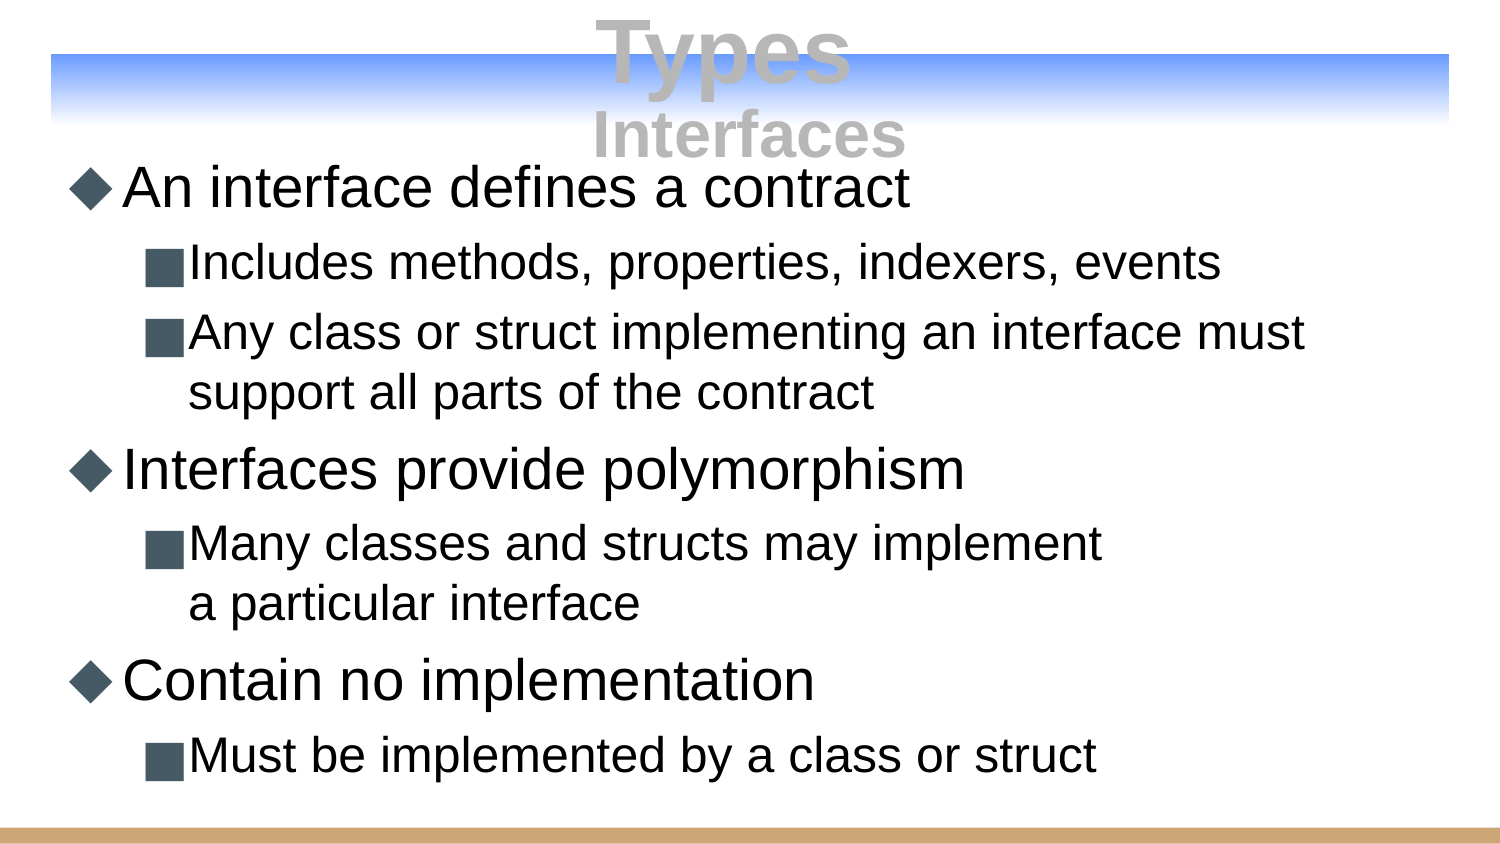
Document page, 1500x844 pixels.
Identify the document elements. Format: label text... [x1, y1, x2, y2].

list An interface defines a contract Includes methods, properties, indexers, events Any class or struct implementing an interface must support all parts of the contract Interfaces provide polymorphism Many classes and structs may implement a particular interface Contain no implementation Must be implemented by a class or struct [51, 141, 1449, 563]
title Types Interfaces [51, 54, 1449, 126]
